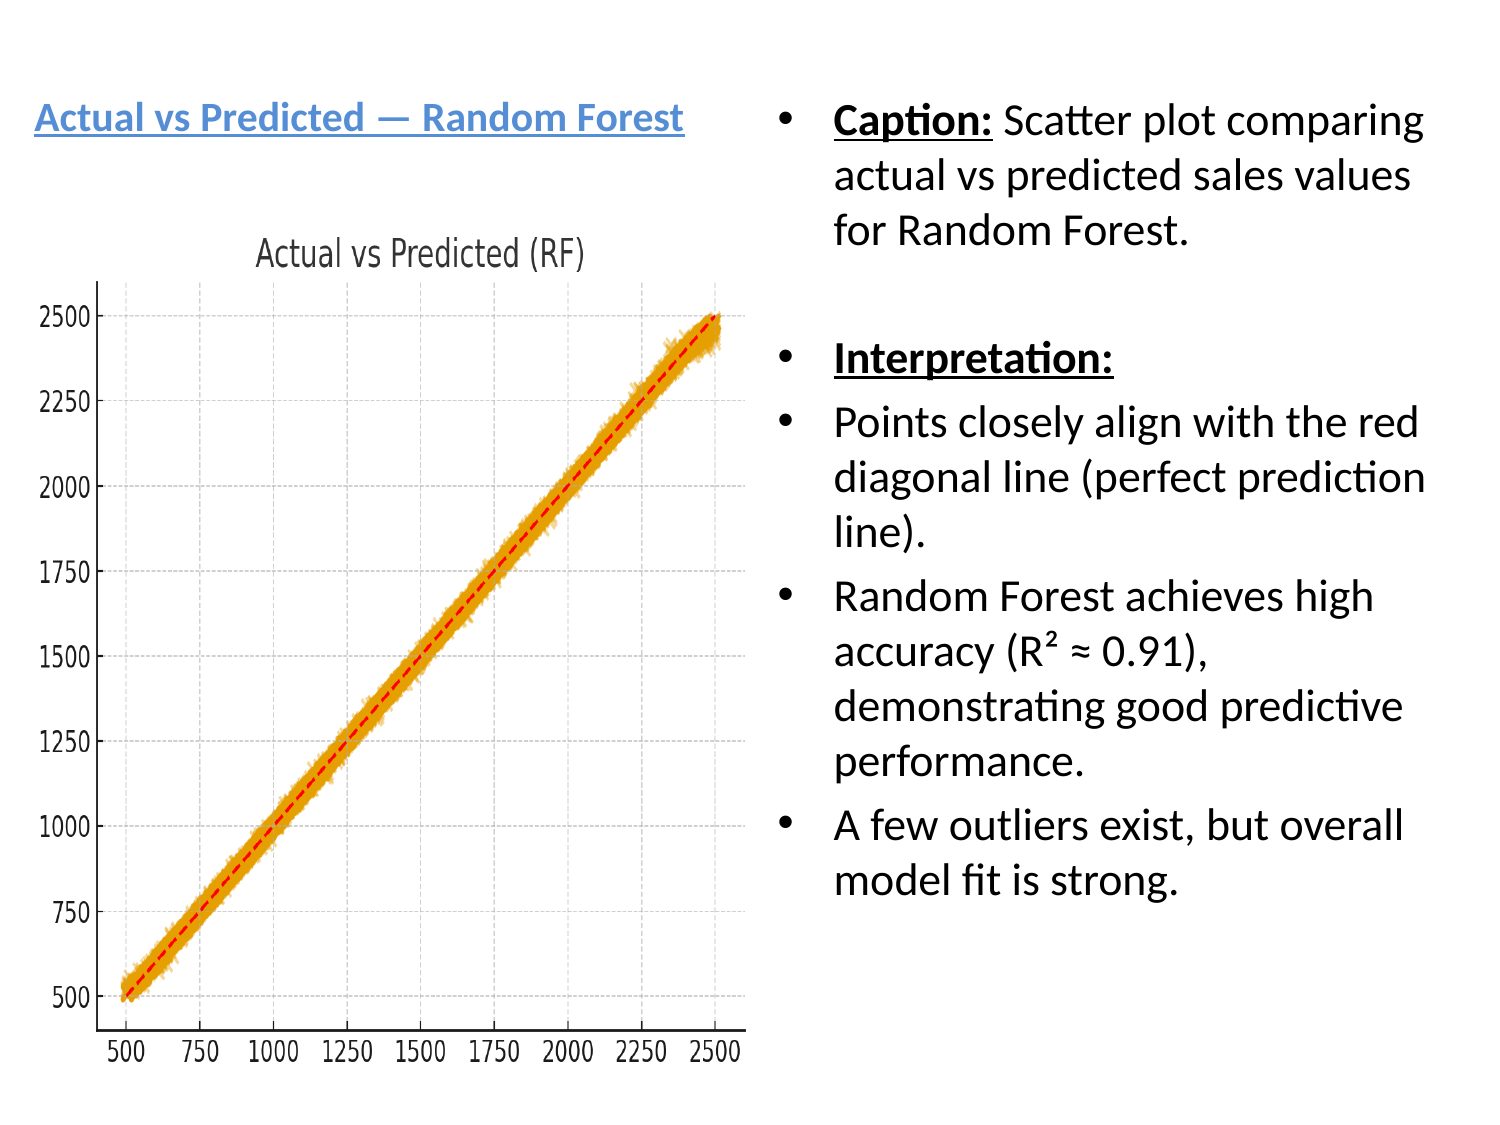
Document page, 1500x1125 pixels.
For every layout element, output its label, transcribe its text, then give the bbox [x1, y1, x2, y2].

list Actual vs Predicted — Random Forest [19, 82, 762, 209]
picture [19, 210, 763, 1094]
list Caption: Scatter plot comparing actual vs predicted sales values for Random Forest. Interpretation: Points closely align with the red diagonal line (perfect prediction line). Random Forest achieves high accuracy (R² ≈ 0.91), demonstrating good predictive performance. A few outliers exist, but overall model fit is strong. [762, 82, 1481, 1043]
